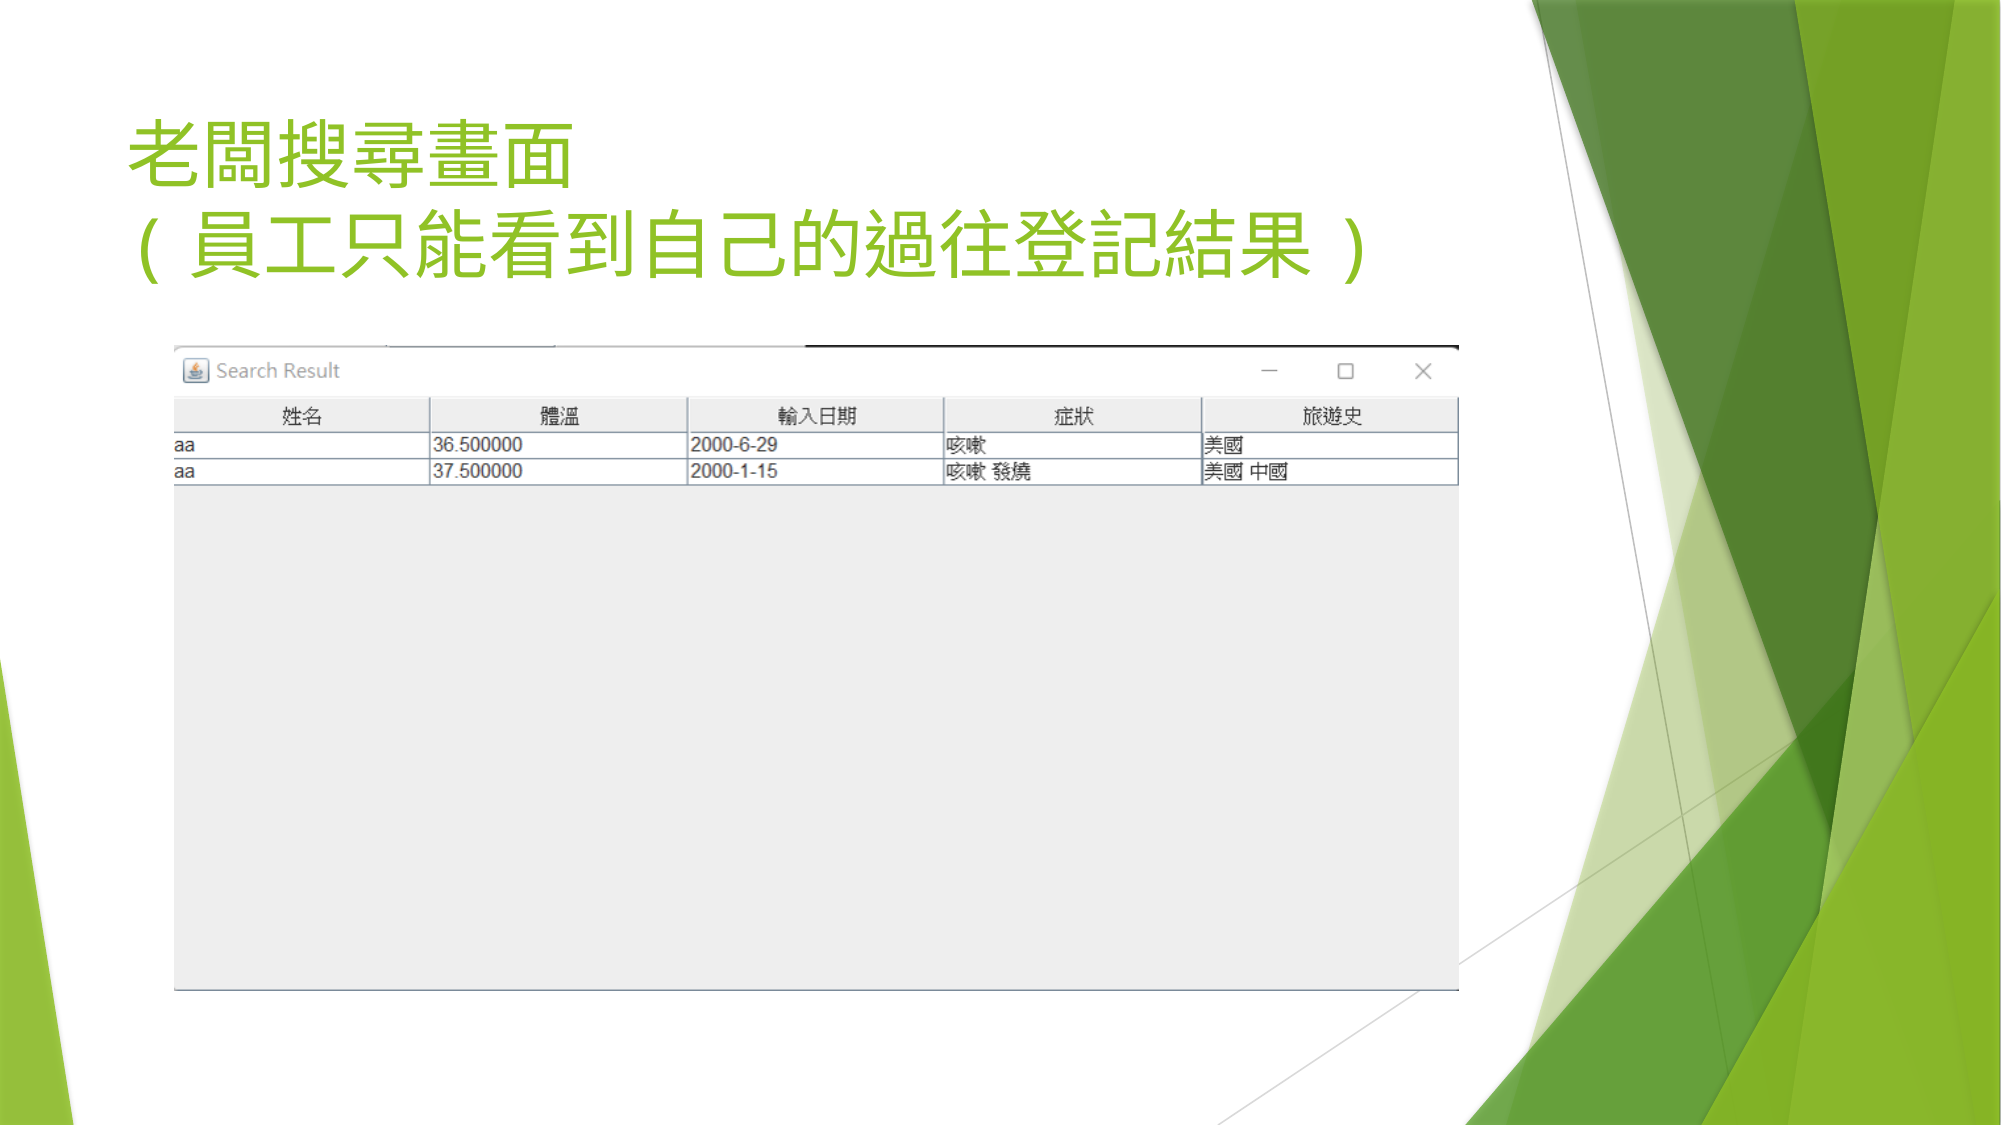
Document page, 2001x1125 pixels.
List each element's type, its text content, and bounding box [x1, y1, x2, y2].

title 老闆搜尋畫面 (員工只能看到自己的過往登記結果) [111, 99, 1522, 317]
picture [173, 344, 1459, 992]
